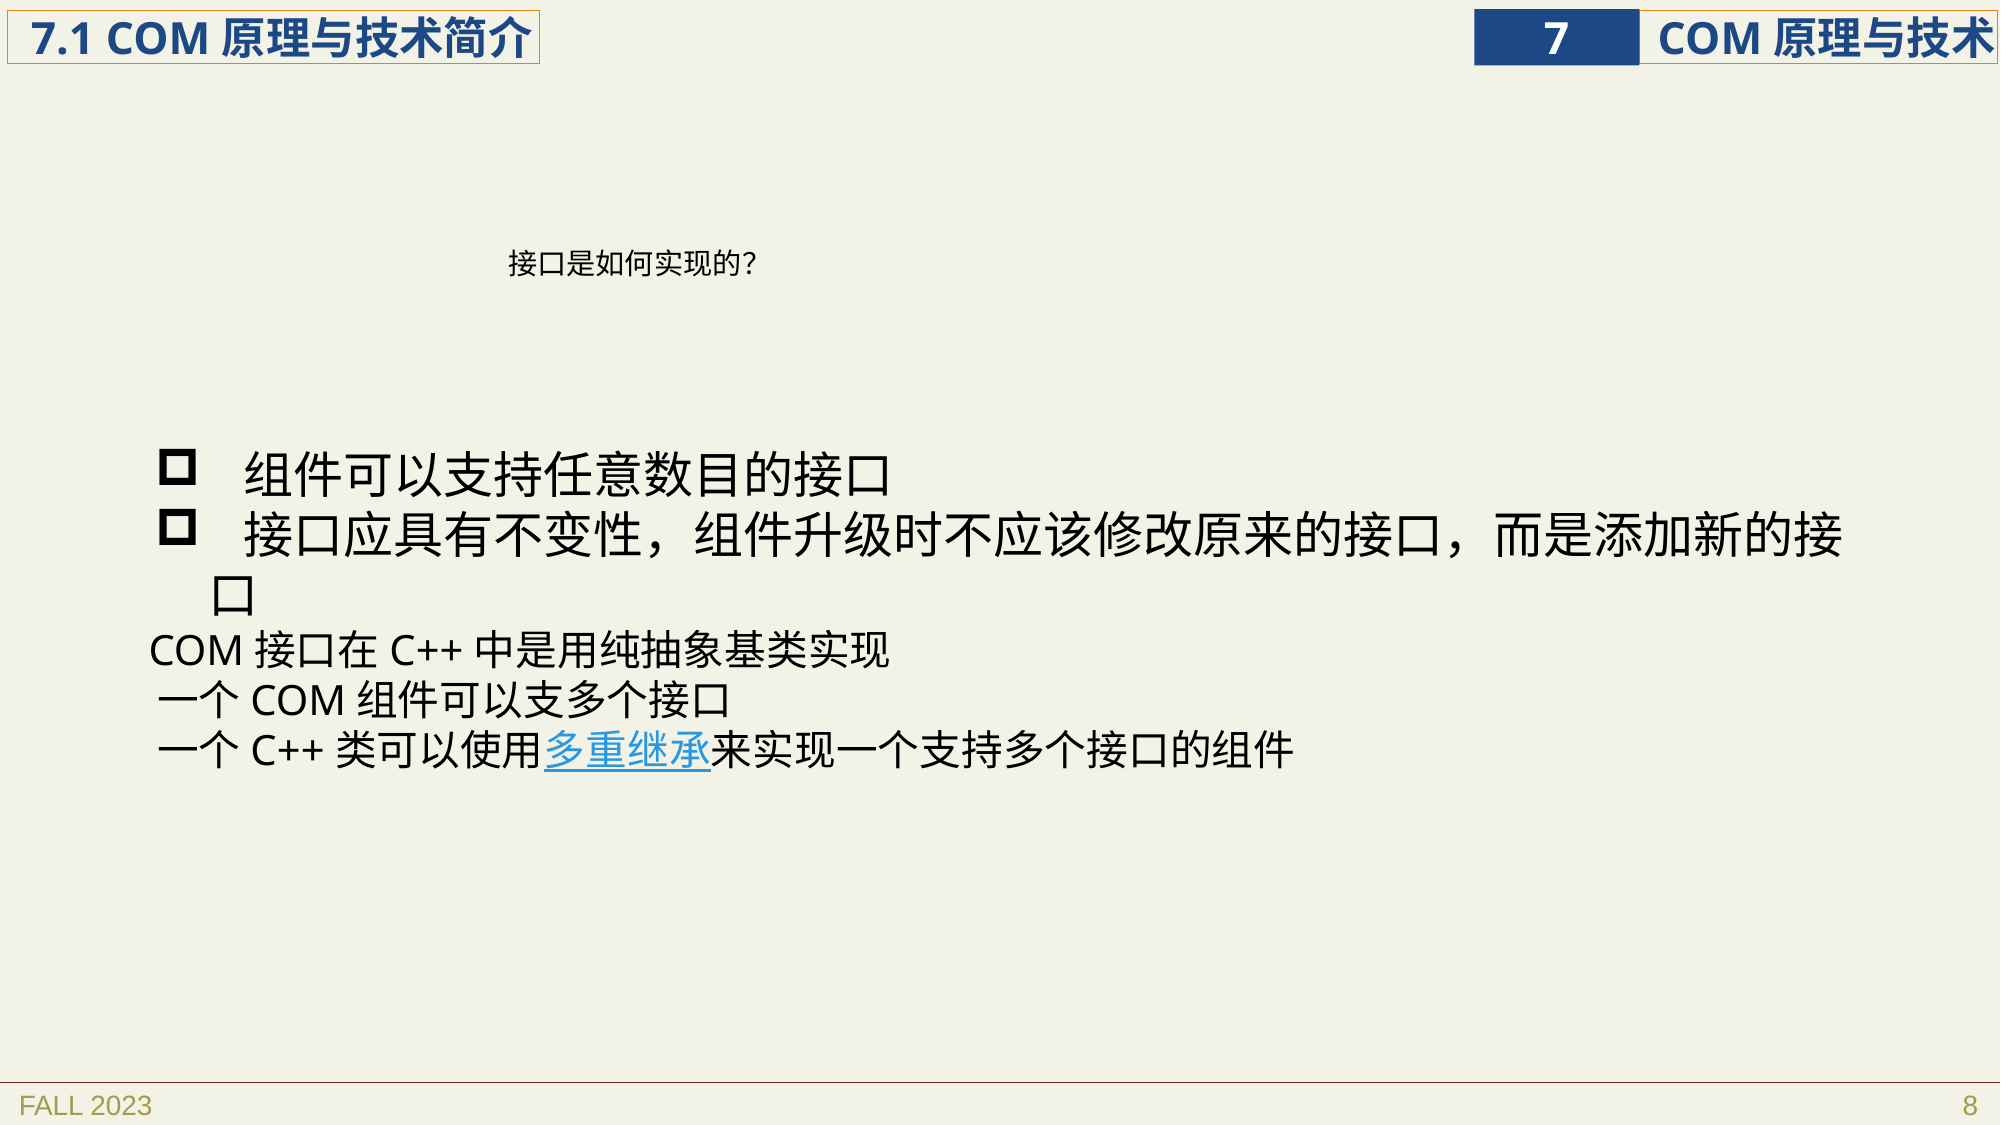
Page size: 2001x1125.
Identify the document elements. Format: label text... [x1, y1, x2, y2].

title 接口是如何实现的？ [496, 203, 1429, 322]
list 组件可以支持任意数目的接口 接口应具有不变性，组件升级时不应该修改原来的接口，而是添加新的接口 COM接口在C++中是用纯抽象基类实现 一个COM组件可以支多个接口 一个C++类可以使用多重继承来实现一个支持多个接口的组件 [126, 438, 1897, 856]
